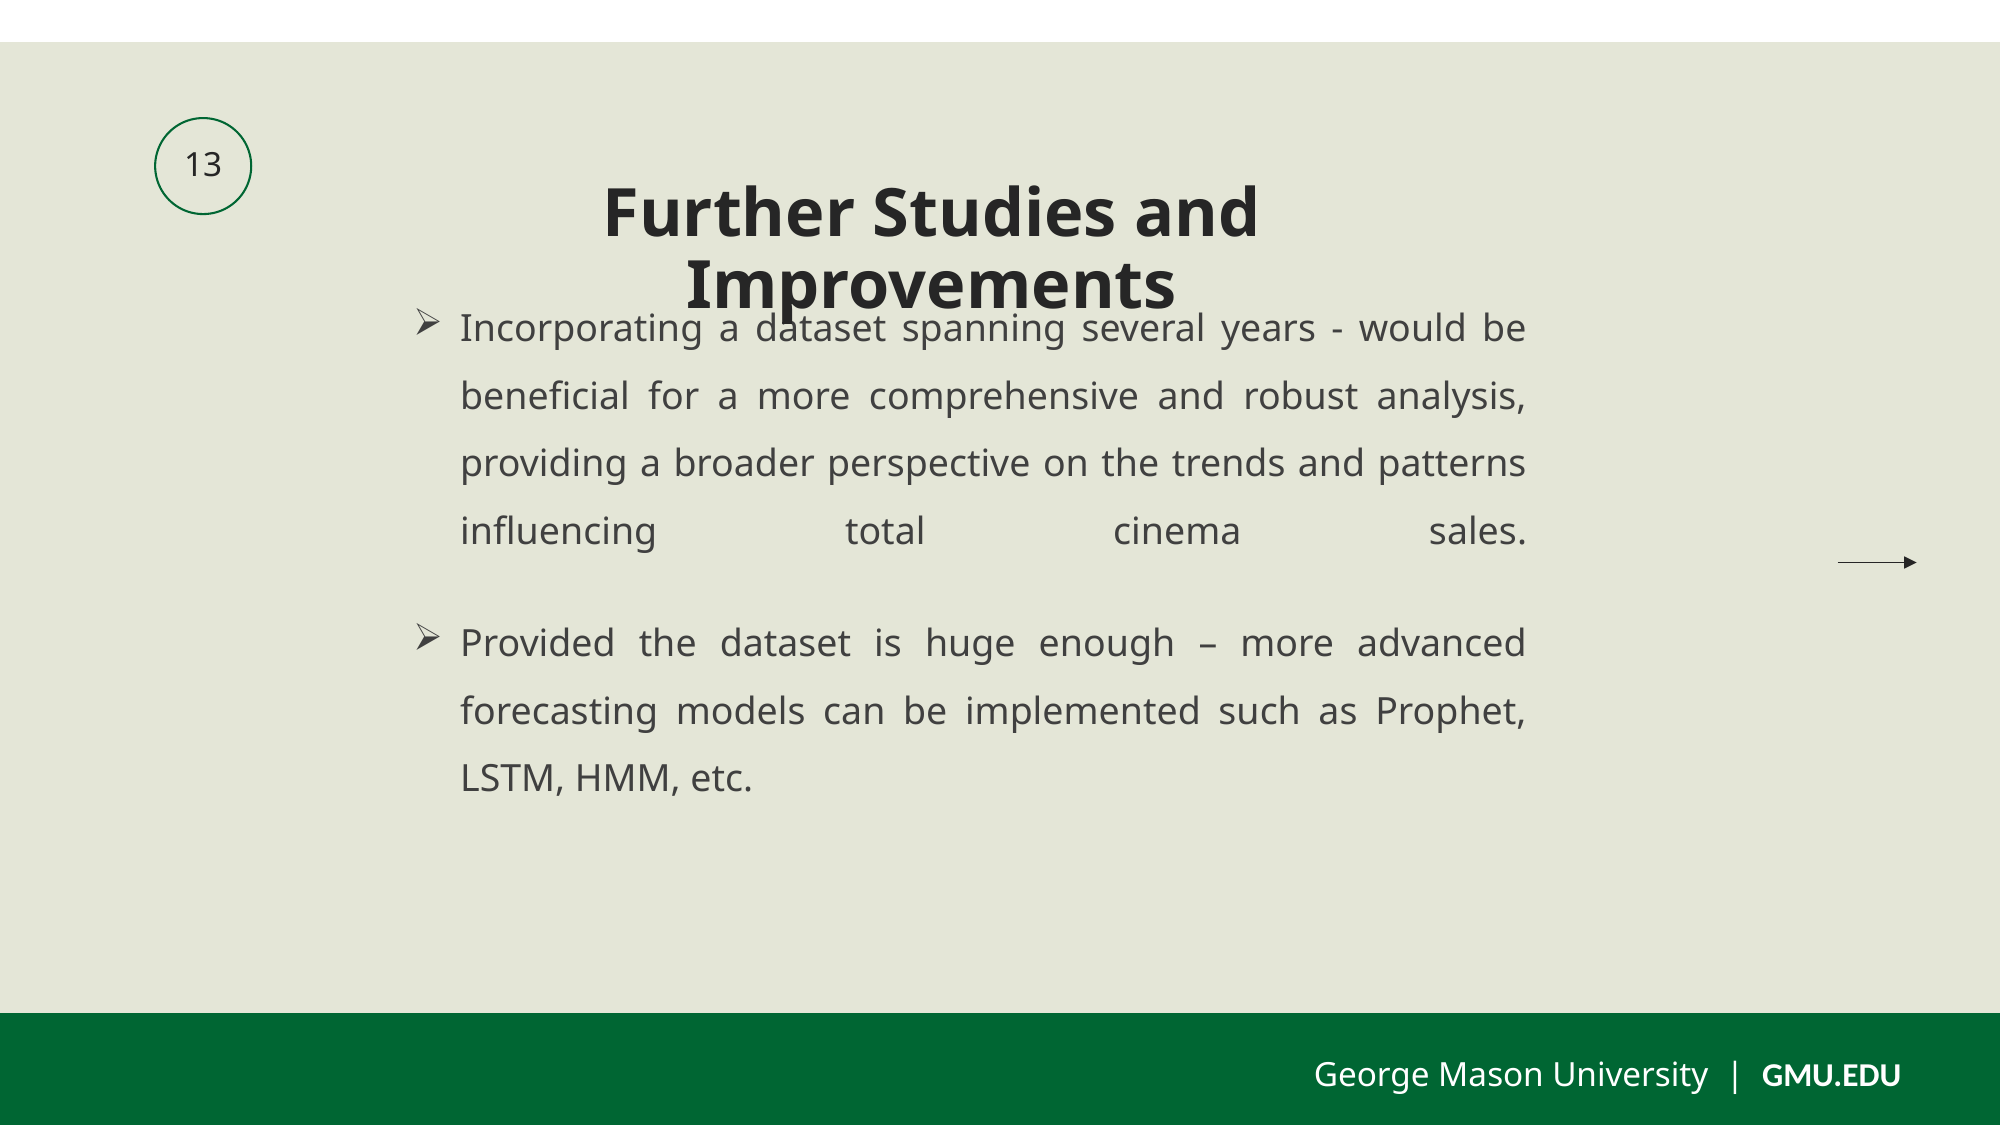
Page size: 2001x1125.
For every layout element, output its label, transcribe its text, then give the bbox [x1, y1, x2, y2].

slide_number 13 [167, 135, 240, 196]
title Incorporating a dataset spanning several years - would be beneficial for a more comprehensive and robust analysis, providing a broader perspective on the trends and patterns influencing total cinema sales. Provided the dataset is huge enough – more advanced forecasting models can be implemented such as Prophet, LSTM, HMM, etc. [398, 274, 1543, 917]
list Further Studies and Improvements [419, 171, 1445, 238]
footer George Mason University | GMU.EDU [1241, 1042, 1917, 1103]
